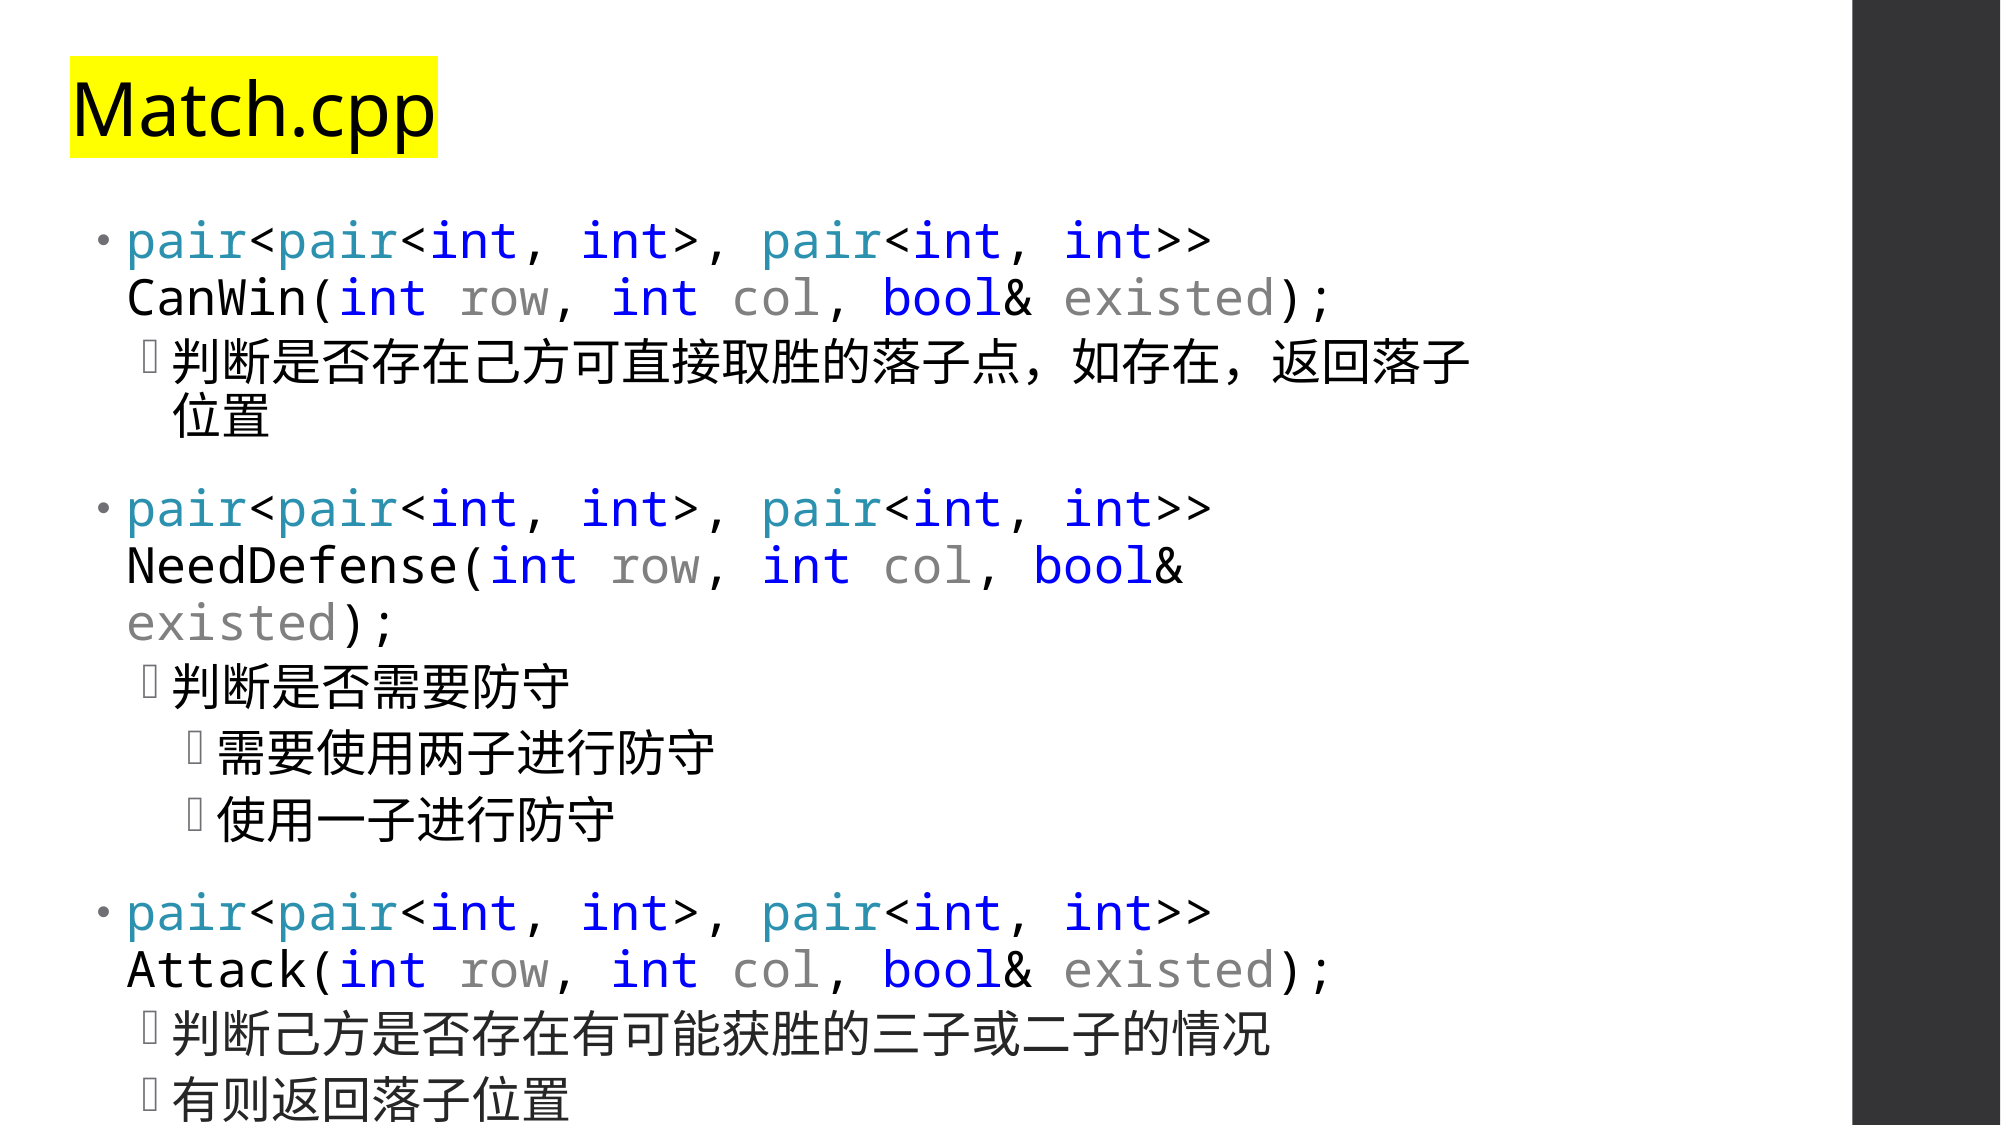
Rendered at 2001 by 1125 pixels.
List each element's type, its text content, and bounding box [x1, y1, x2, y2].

text_box Match.cpp [55, 54, 958, 159]
list pair<pair<int, int>, pair<int, int>> CanWin(int row, int col, bool& existed); 判断是否存在己方可直接取胜的落子点，如存在，返回落子位置 pair<pair<int, int>, pair<int, int>> NeedDefense(int row, int col, bool& existed); 判断是否需要防守 需要使用两子进行防守 使用一子进行防守 pair<pair<int, int>, pair<int, int>> Attack(int row, int col, bool& existed); 判断己方是否存在有可能获胜的三子或二子的情况 有则返回落子位置 [81, 205, 1492, 920]
